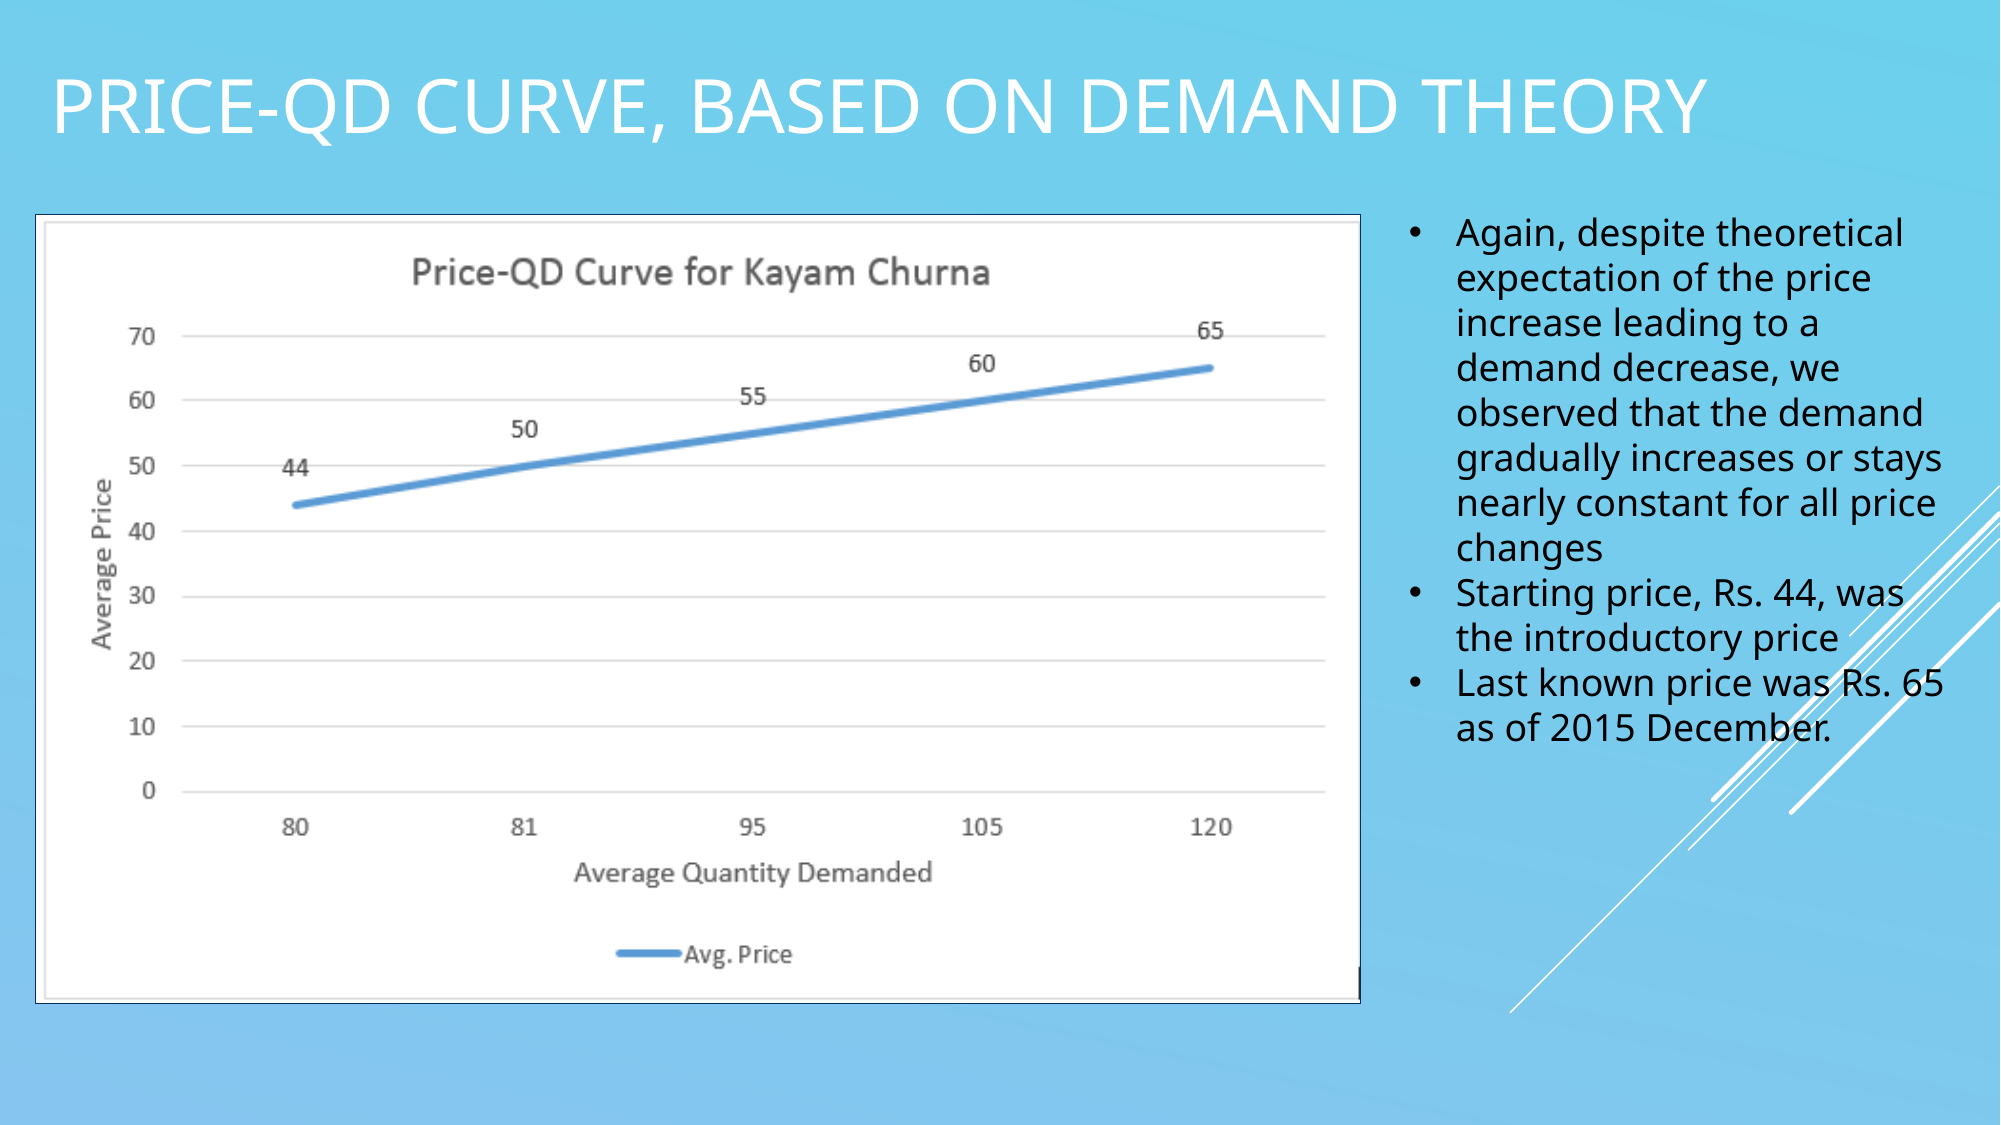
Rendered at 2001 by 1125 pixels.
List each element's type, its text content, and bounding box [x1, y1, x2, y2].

title Price-QD curve, BASED ON DEMAND theory [35, 23, 1937, 184]
text_box Again, despite theoretical expectation of the price increase leading to a demand decrease, we observed that the demand gradually increases or stays nearly constant for all price changes Starting price, Rs. 44, was the introductory price Last known price was Rs. 65 as of 2015 December. [1394, 201, 1968, 757]
picture [34, 214, 1362, 1004]
